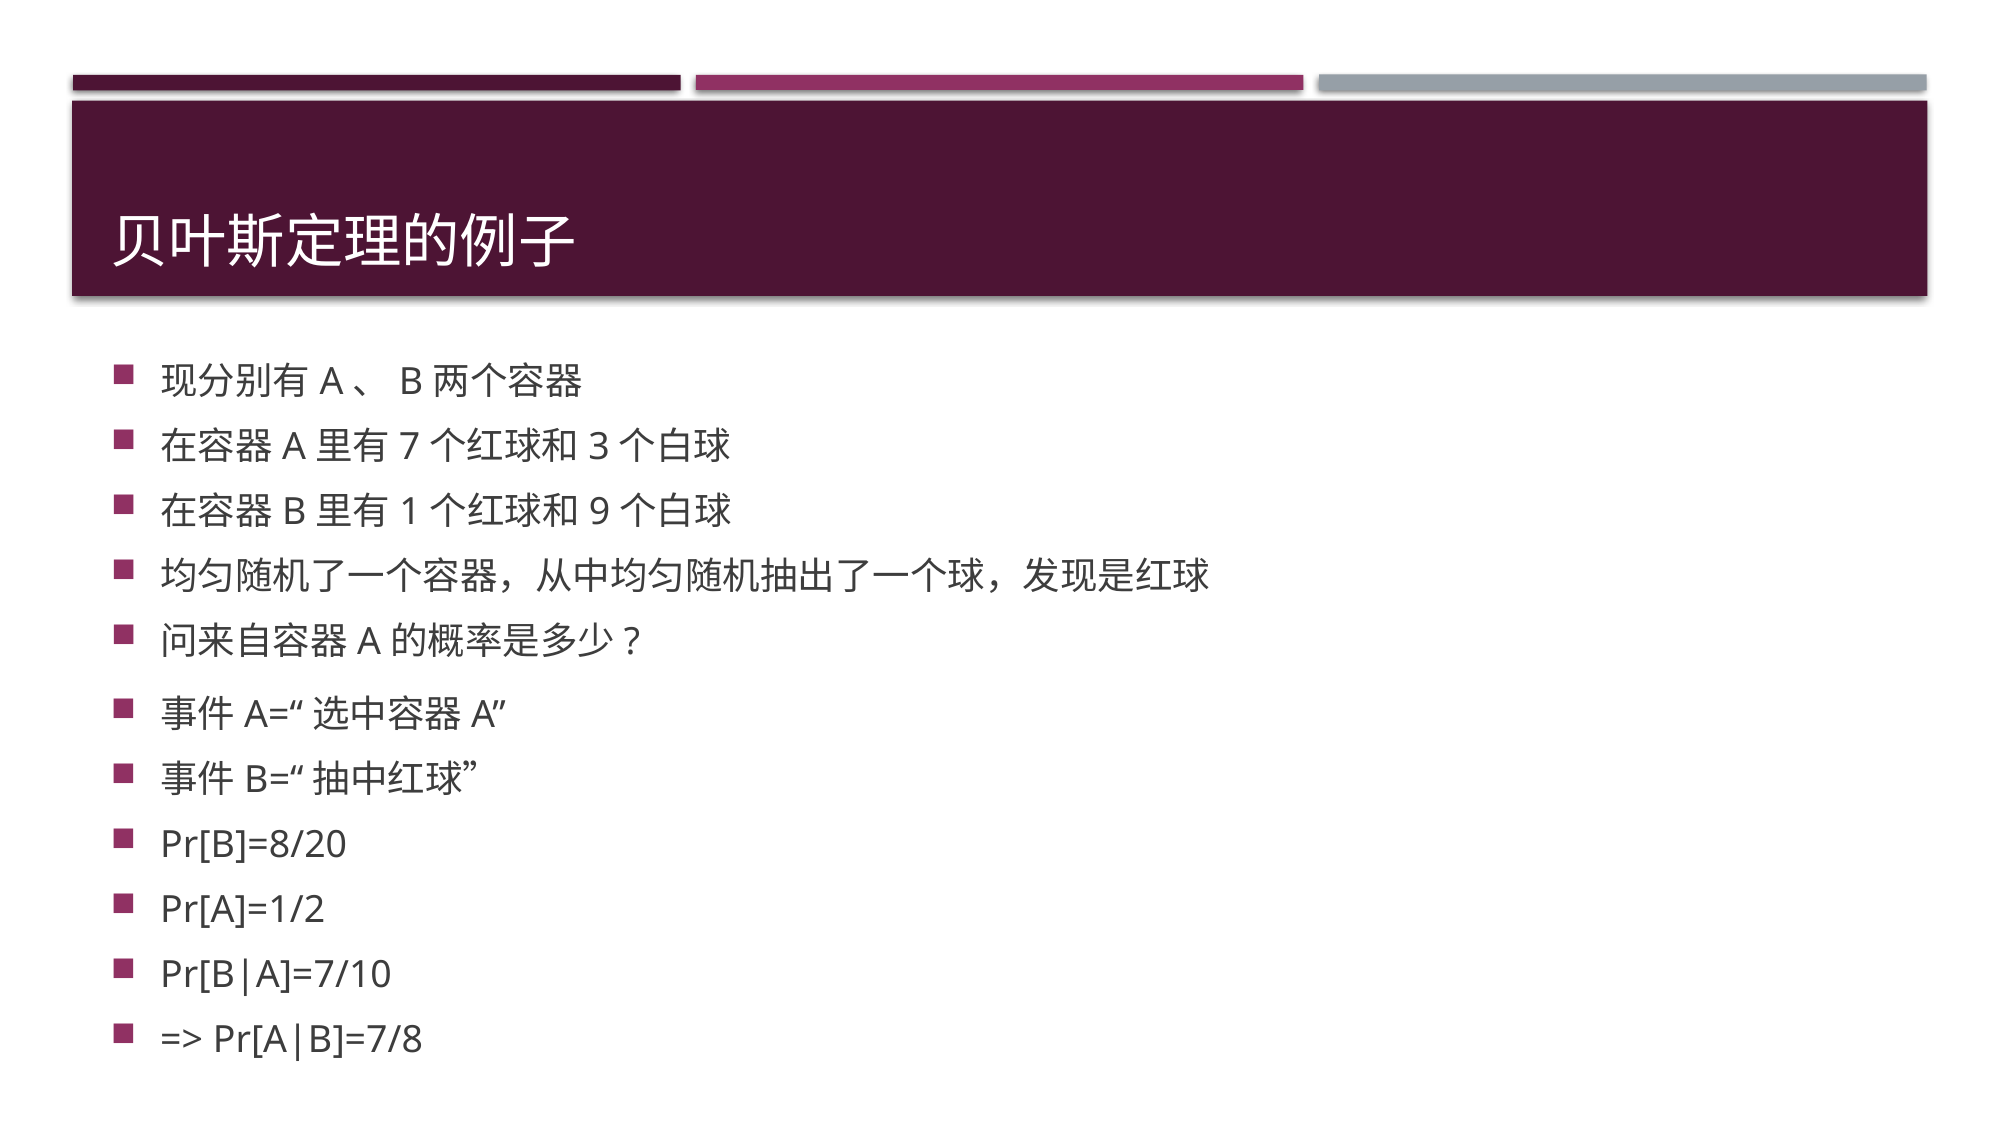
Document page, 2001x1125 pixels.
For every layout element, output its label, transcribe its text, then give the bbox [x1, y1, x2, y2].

text_box 事件A=“选中容器A” 事件B=“抽中红球” Pr[B]=8/20 Pr[A]=1/2 Pr[B|A]=7/10 => Pr[A|B]=7/8 [95, 682, 889, 1068]
list 现分别有A、B两个容器 在容器A里有7个红球和3个白球 在容器B里有1个红球和9个白球 均匀随机了一个容器，从中均匀随机抽出了一个球，发现是红球 问来自容器A的概率是多少? [95, 240, 1905, 487]
title 贝叶斯定理的例子 [95, 115, 1905, 240]
text_box [95, 487, 1905, 1091]
